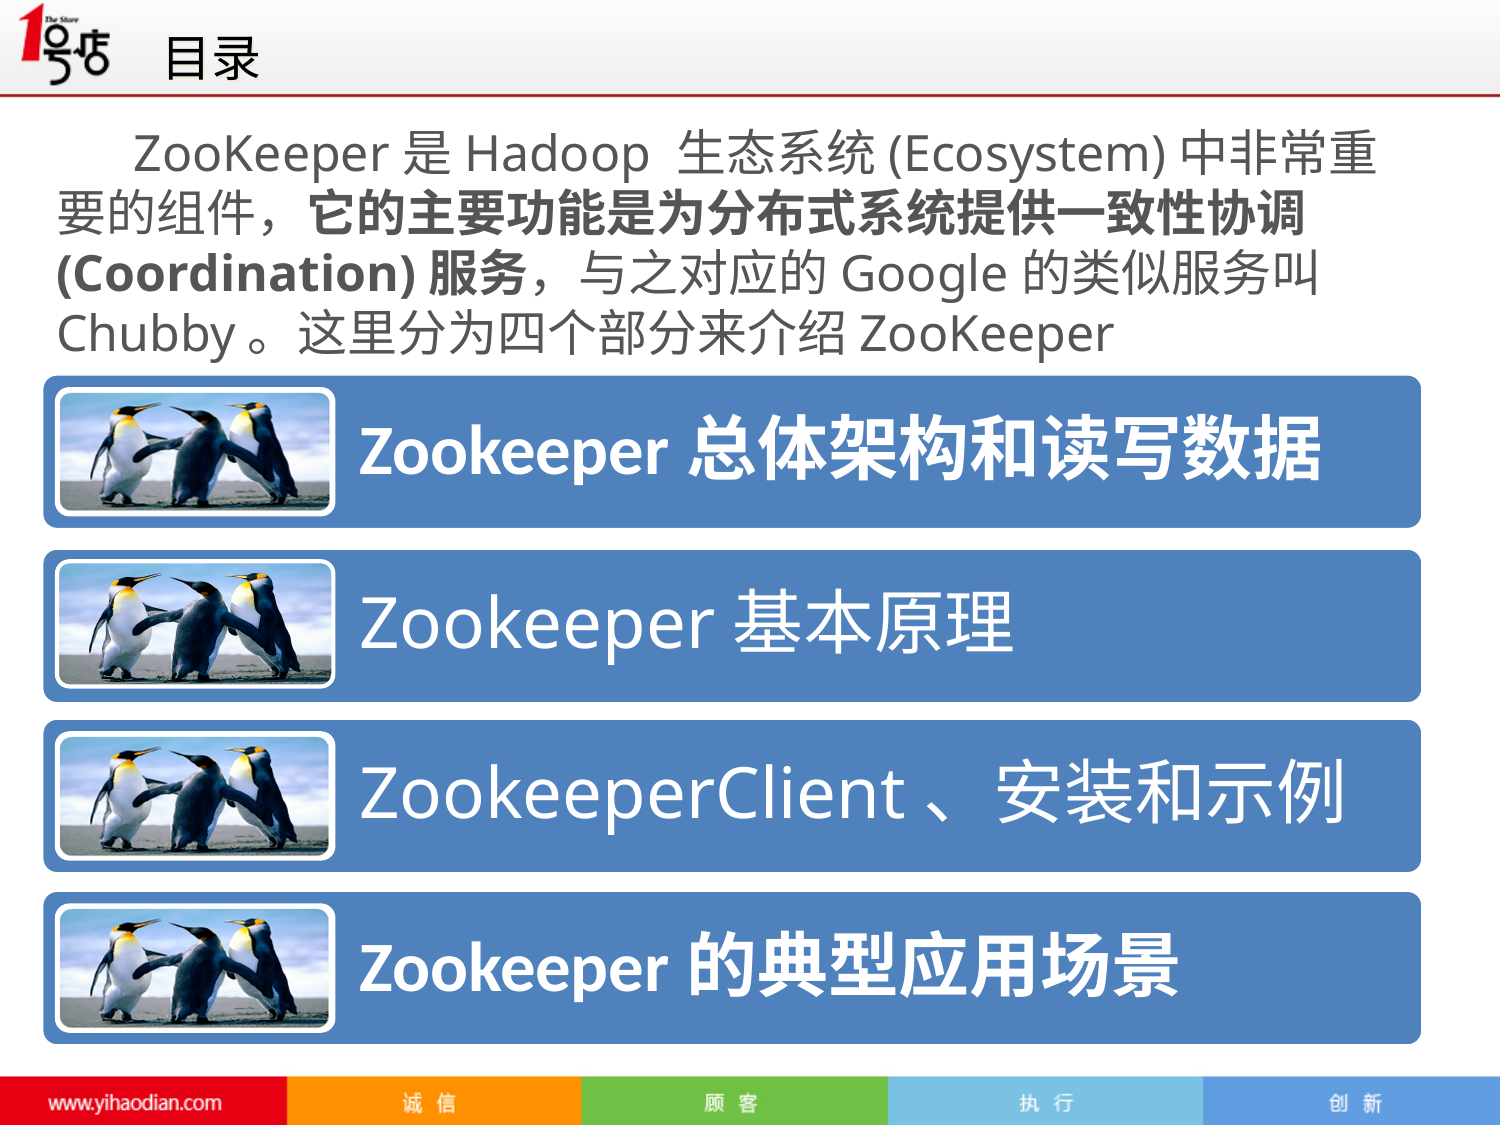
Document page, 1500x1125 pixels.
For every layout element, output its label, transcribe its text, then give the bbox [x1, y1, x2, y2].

text_box 目录 [146, 18, 1365, 94]
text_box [41, 373, 1424, 1048]
text_box ZooKeeper是Hadoop 生态系统(Ecosystem)中非常重要的组件，它的主要功能是为分布式系统提供一致性协调(Coordination)服务，与之对应的Google的类似服务叫Chubby。这里分为四个部分来介绍ZooKeeper [41, 113, 1436, 369]
picture [0, 0, 1500, 1125]
